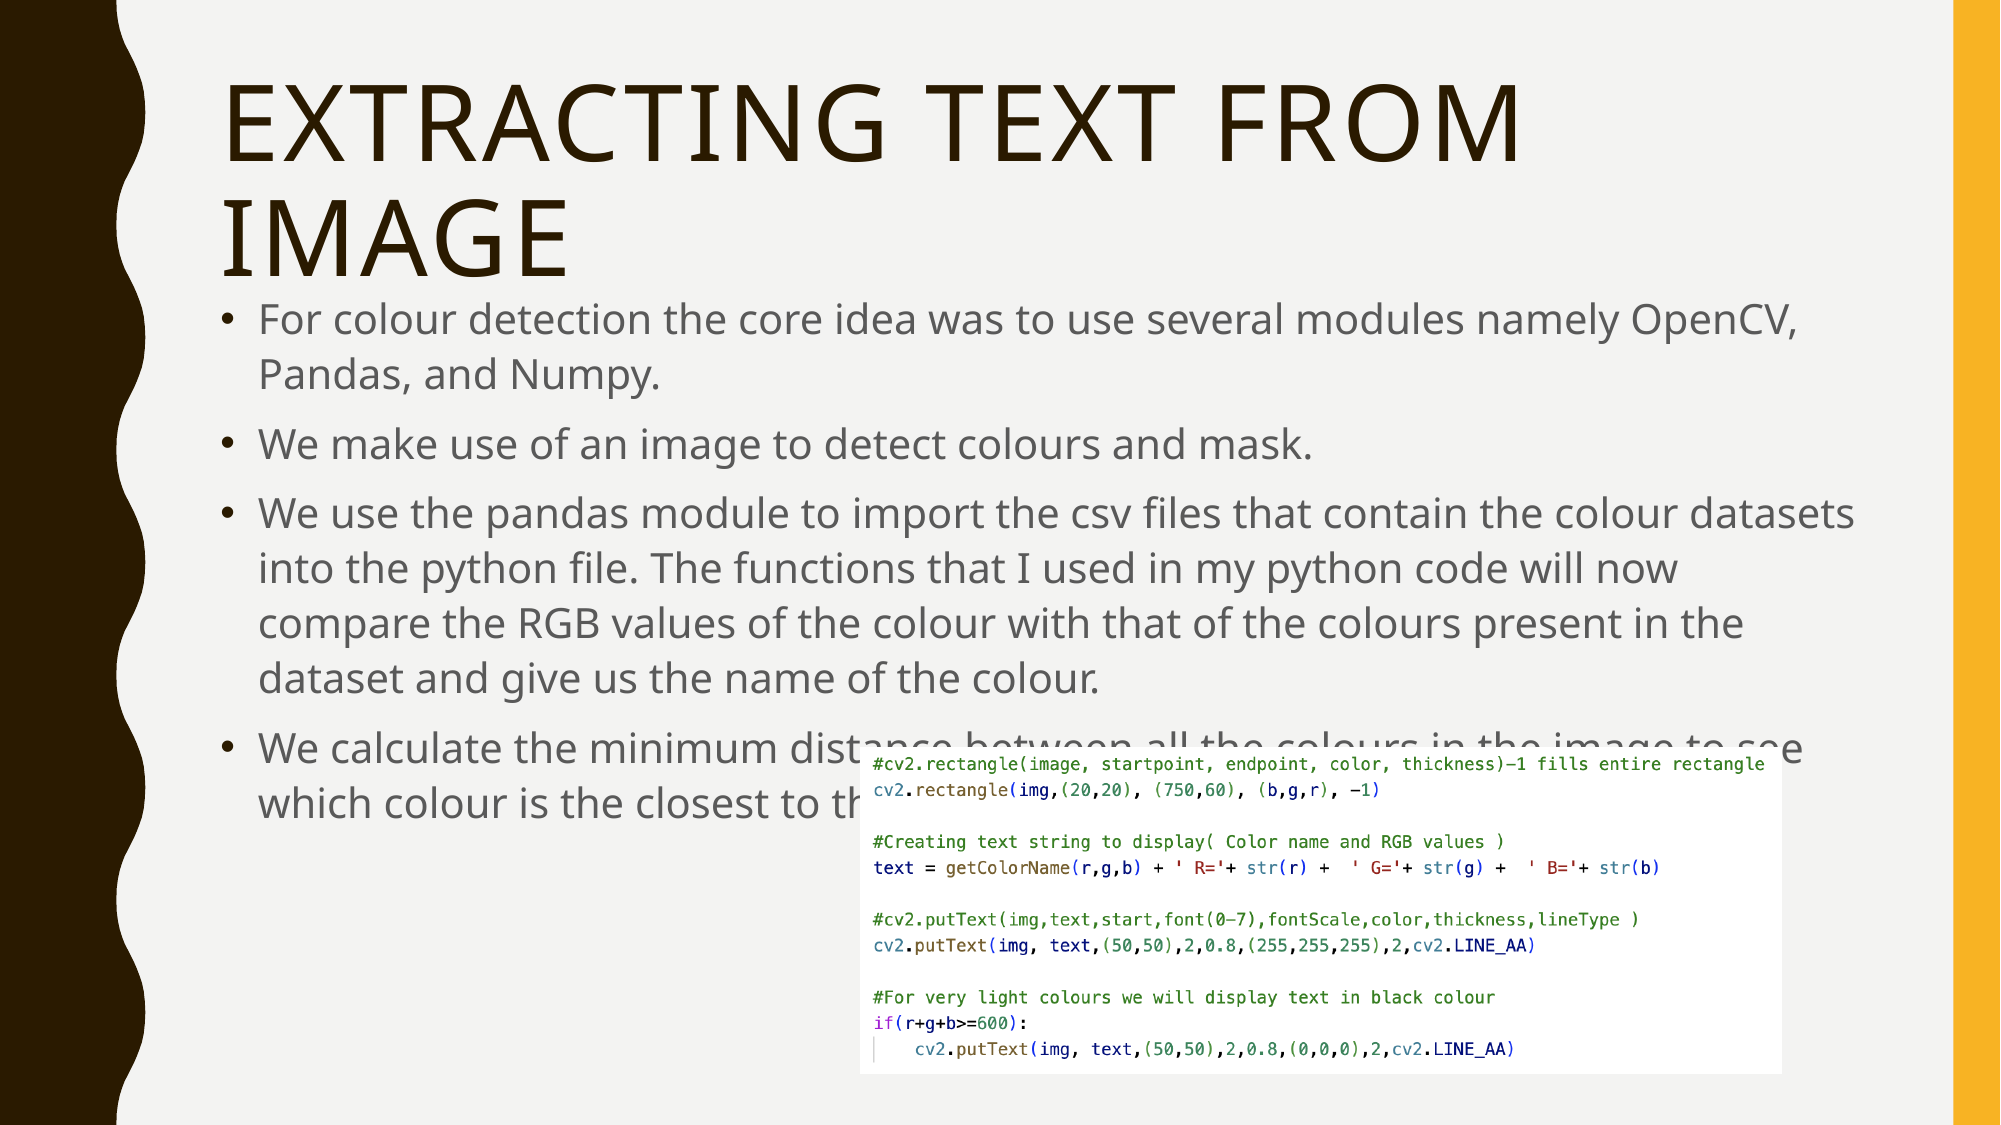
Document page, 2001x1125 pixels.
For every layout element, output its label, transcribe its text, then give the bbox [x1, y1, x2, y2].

picture [860, 747, 1782, 1074]
title Extracting text from image [205, 62, 1875, 280]
list For colour detection the core idea was to use several modules namely OpenCV, Pandas, and Numpy. We make use of an image to detect colours and mask. We use the pandas module to import the csv files that contain the colour datasets into the python file. The functions that I used in my python code will now compare the RGB values of the colour with that of the colours present in the dataset and give us the name of the colour. We calculate the minimum distance between all the colours in the image to see which colour is the closest to the pointer [205, 280, 1875, 870]
